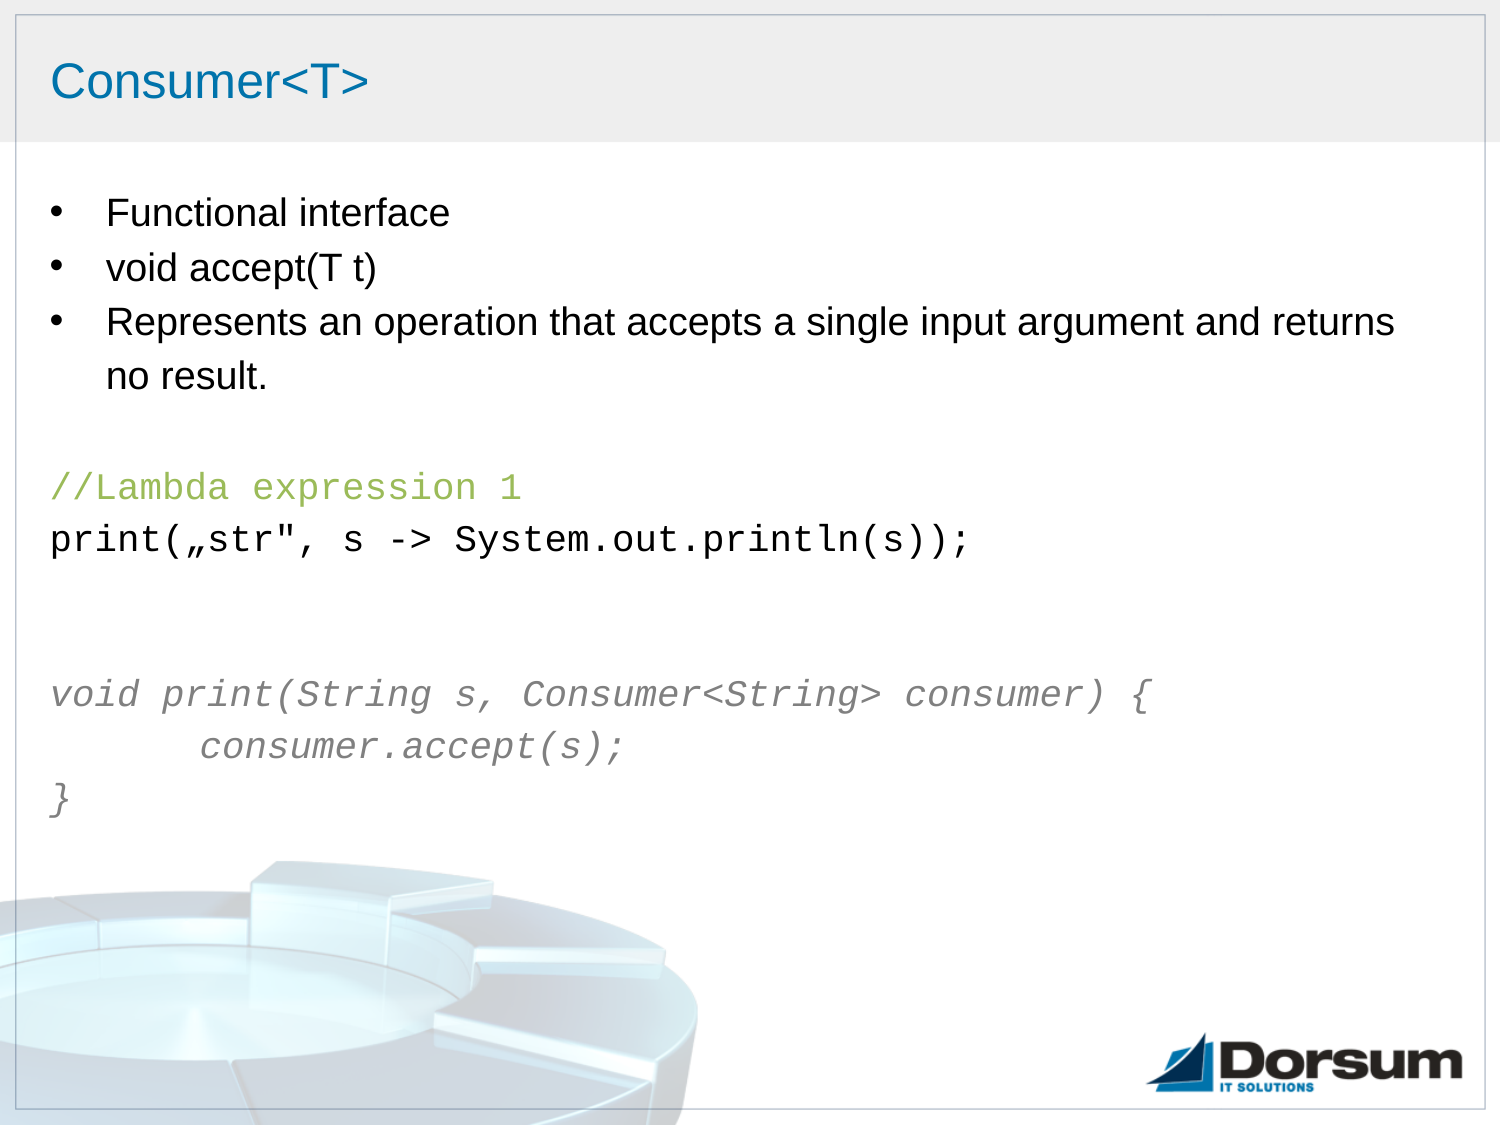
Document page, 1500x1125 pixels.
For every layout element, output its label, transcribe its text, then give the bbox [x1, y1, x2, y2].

text_box Functional interface void accept(T t) Represents an operation that accepts a single input argument and returns no result. //Lambda expression 1 print(„str", s -> System.out.println(s)); void print(String s, Consumer<String> consumer) { consumer.accept(s); } [34, 172, 1444, 1012]
picture [0, 0, 1500, 1125]
title Consumer<T> [35, 30, 1090, 126]
